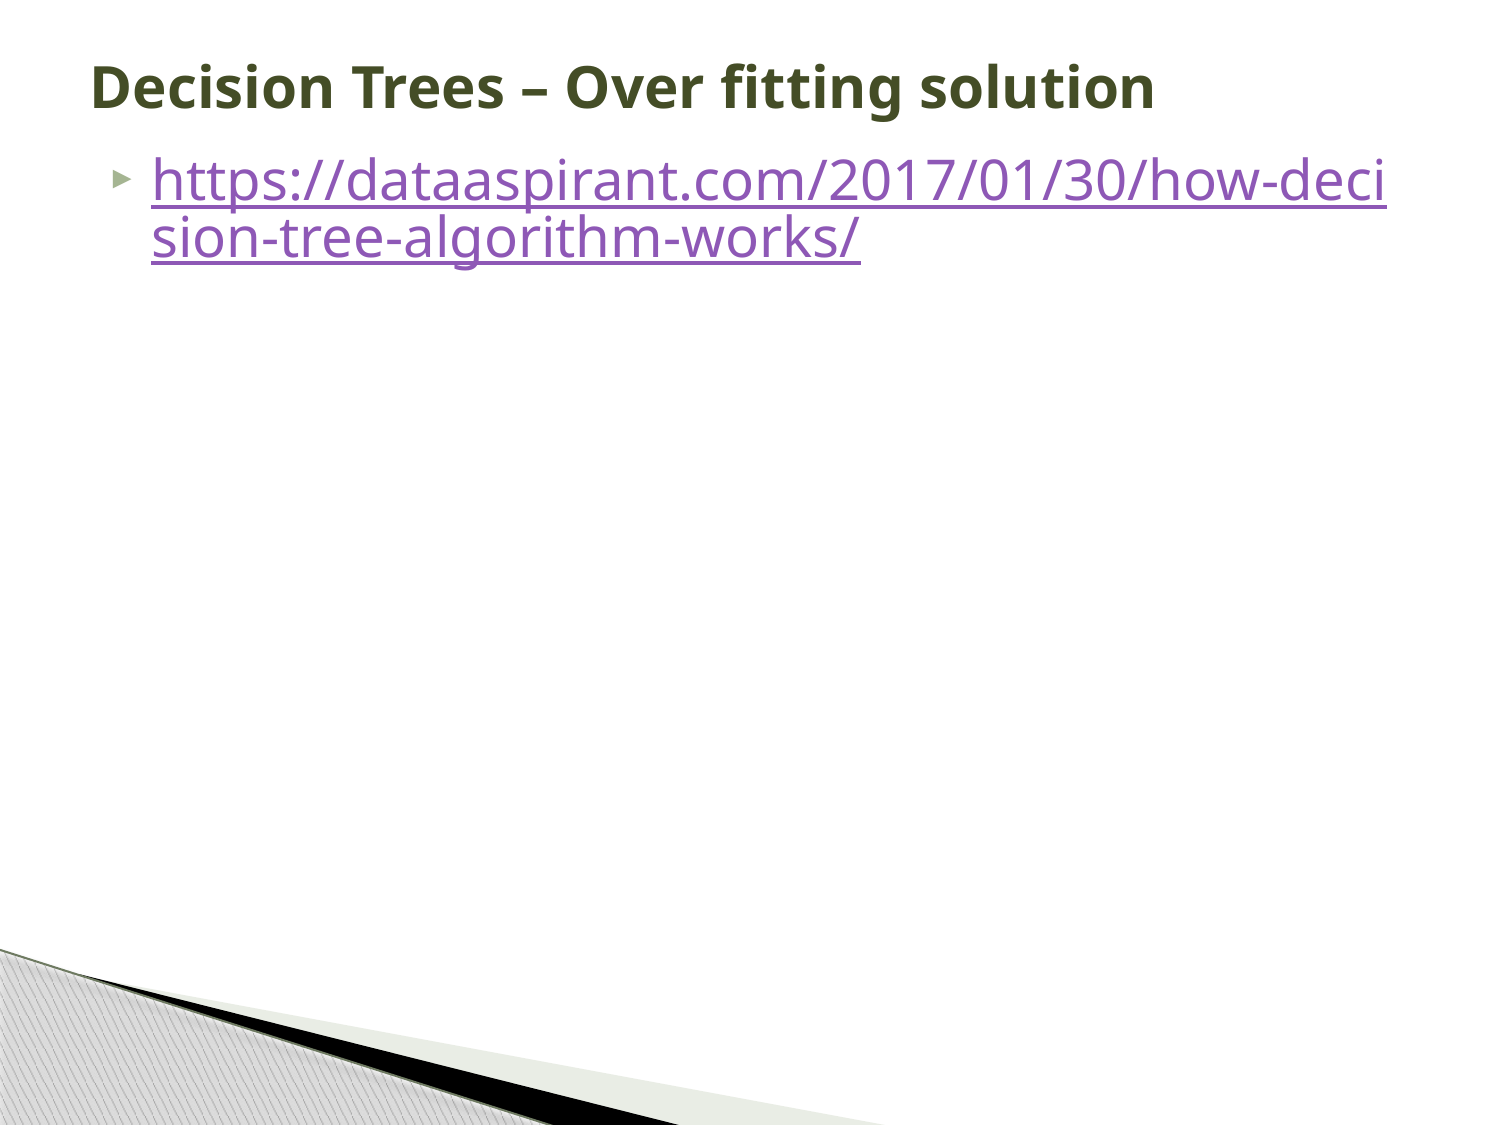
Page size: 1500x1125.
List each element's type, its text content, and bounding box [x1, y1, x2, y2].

list https://dataaspirant.com/2017/01/30/how-decision-tree-algorithm-works/ [76, 137, 1427, 338]
title Decision Trees – Over fitting solution [75, 45, 1425, 126]
